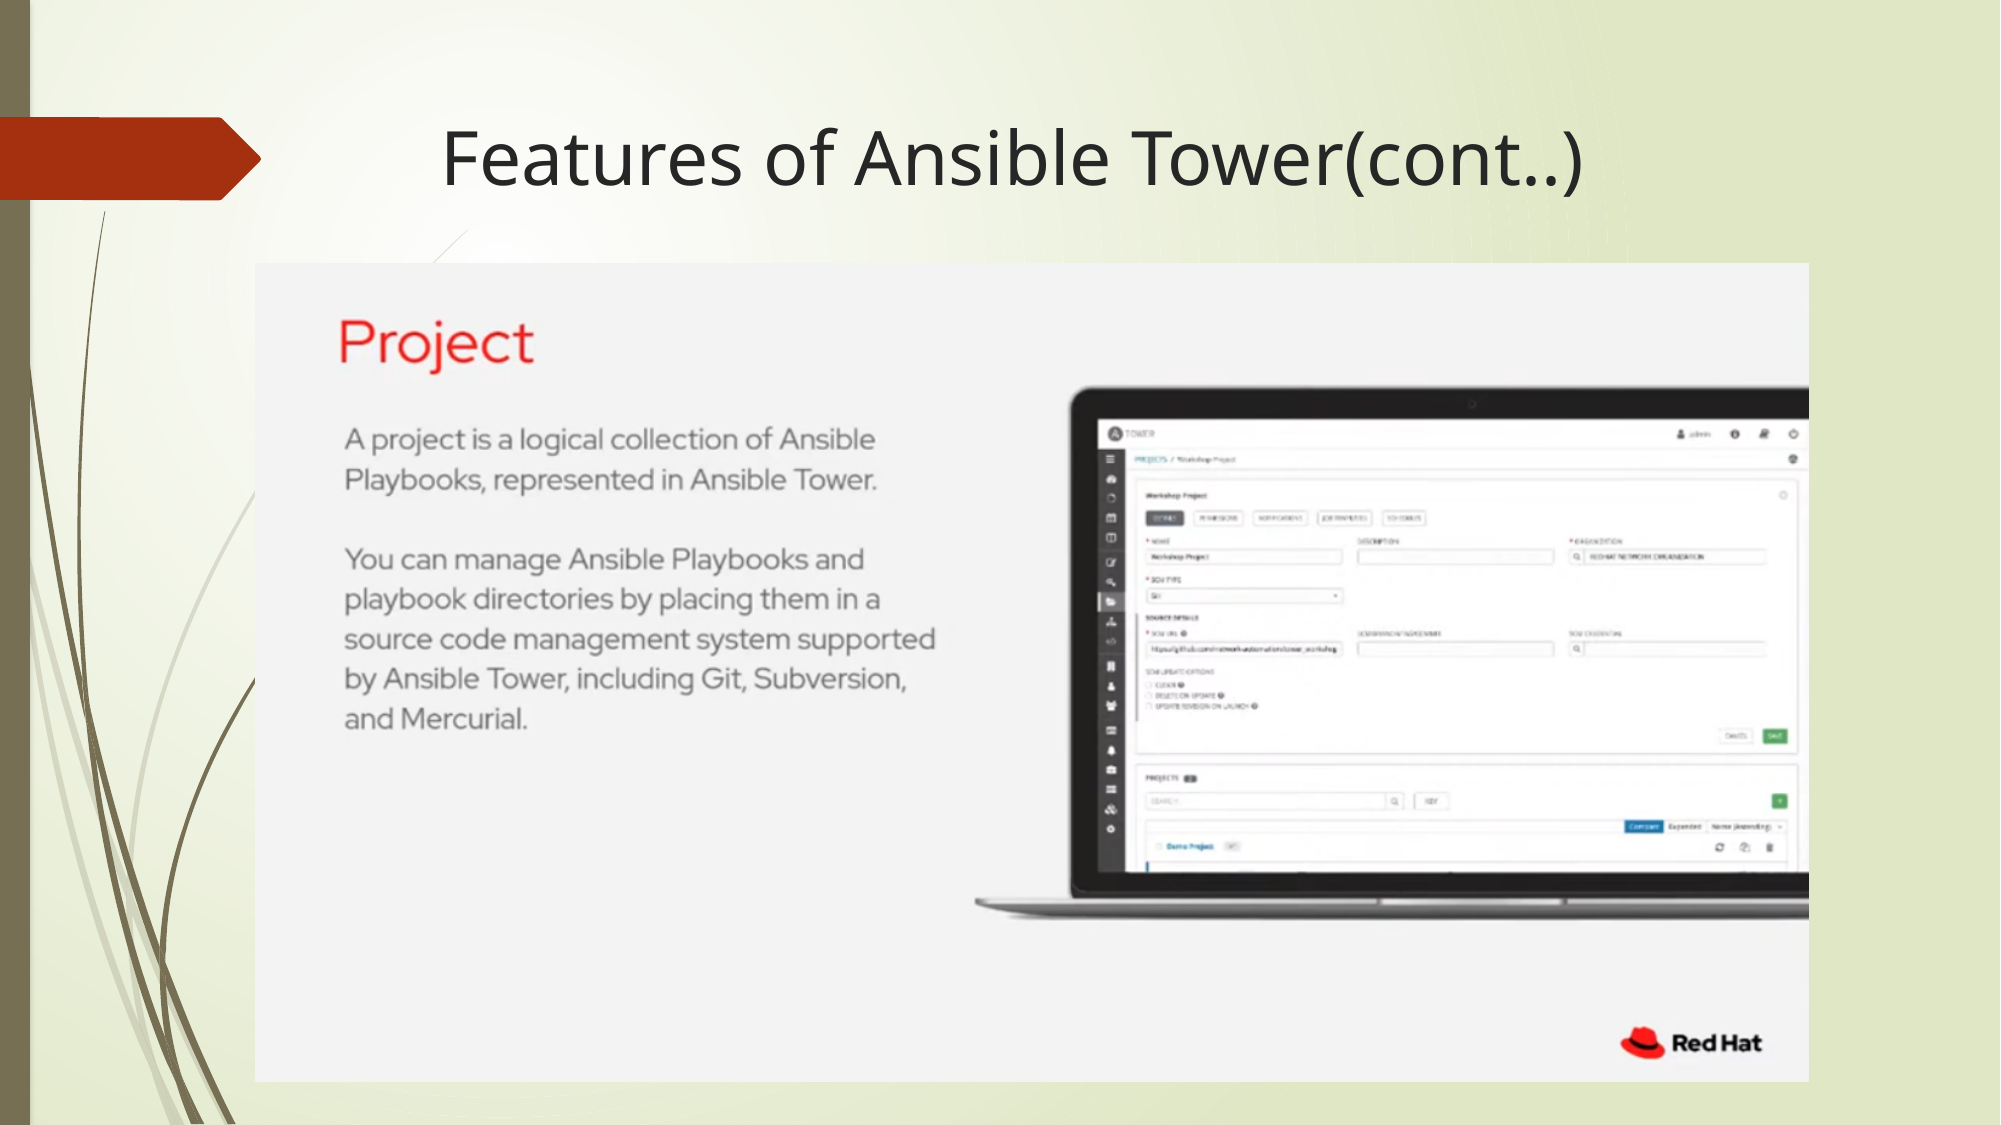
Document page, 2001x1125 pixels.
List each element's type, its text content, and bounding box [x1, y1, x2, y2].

picture [254, 263, 1809, 1082]
title Features of Ansible Tower(cont..) [425, 102, 1888, 313]
